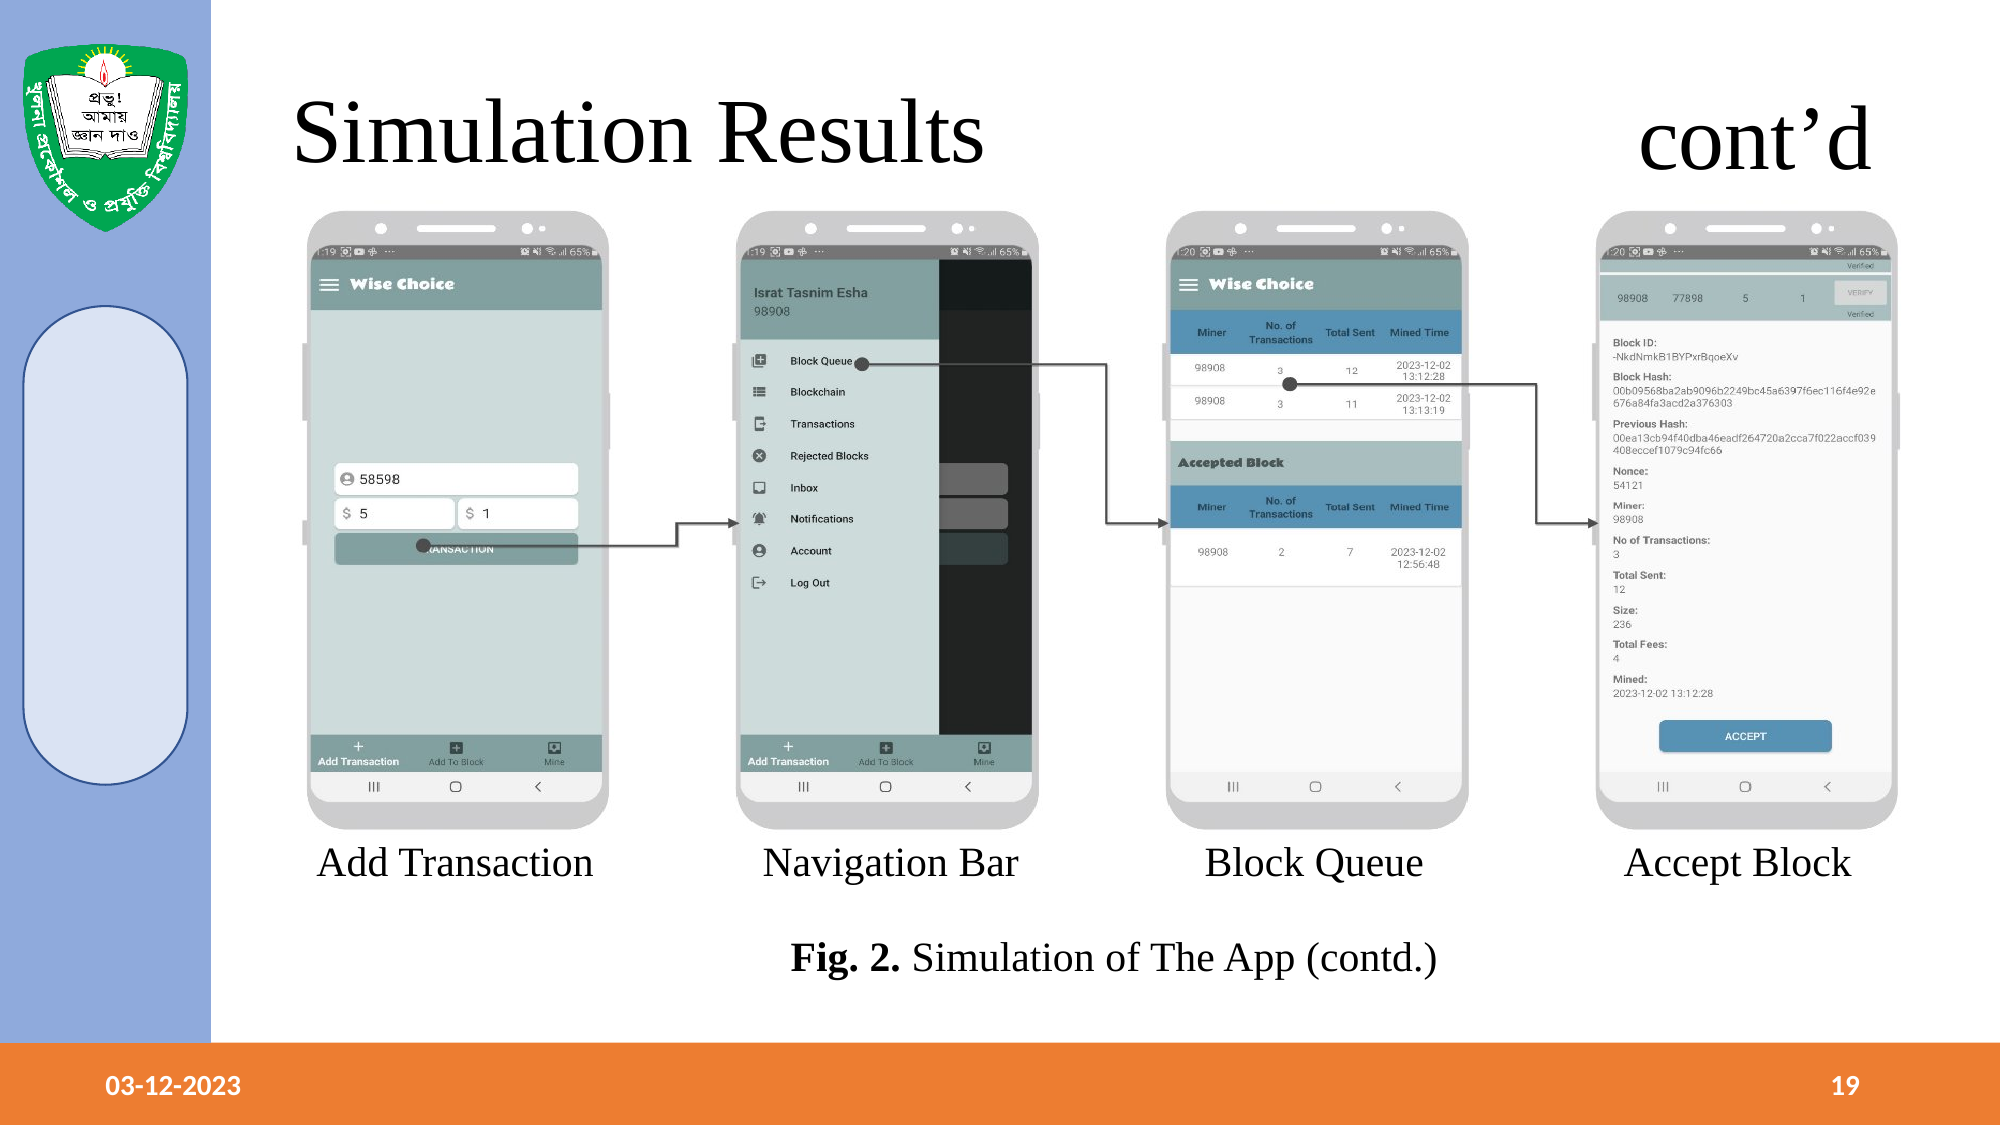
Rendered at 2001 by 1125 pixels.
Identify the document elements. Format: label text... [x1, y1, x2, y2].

text_box Accept Block [1587, 851, 1888, 892]
text_box Fig. 2. Simulation of The App (contd.) [629, 922, 1599, 988]
text_box Navigation Bar [740, 851, 1041, 892]
text_box Simulation Results [275, 23, 1191, 187]
text_box Block Queue [1141, 851, 1488, 892]
picture [275, 187, 1931, 851]
picture [23, 44, 188, 232]
text_box Add Transaction [285, 851, 626, 892]
text_box cont’d [1441, 70, 1888, 187]
